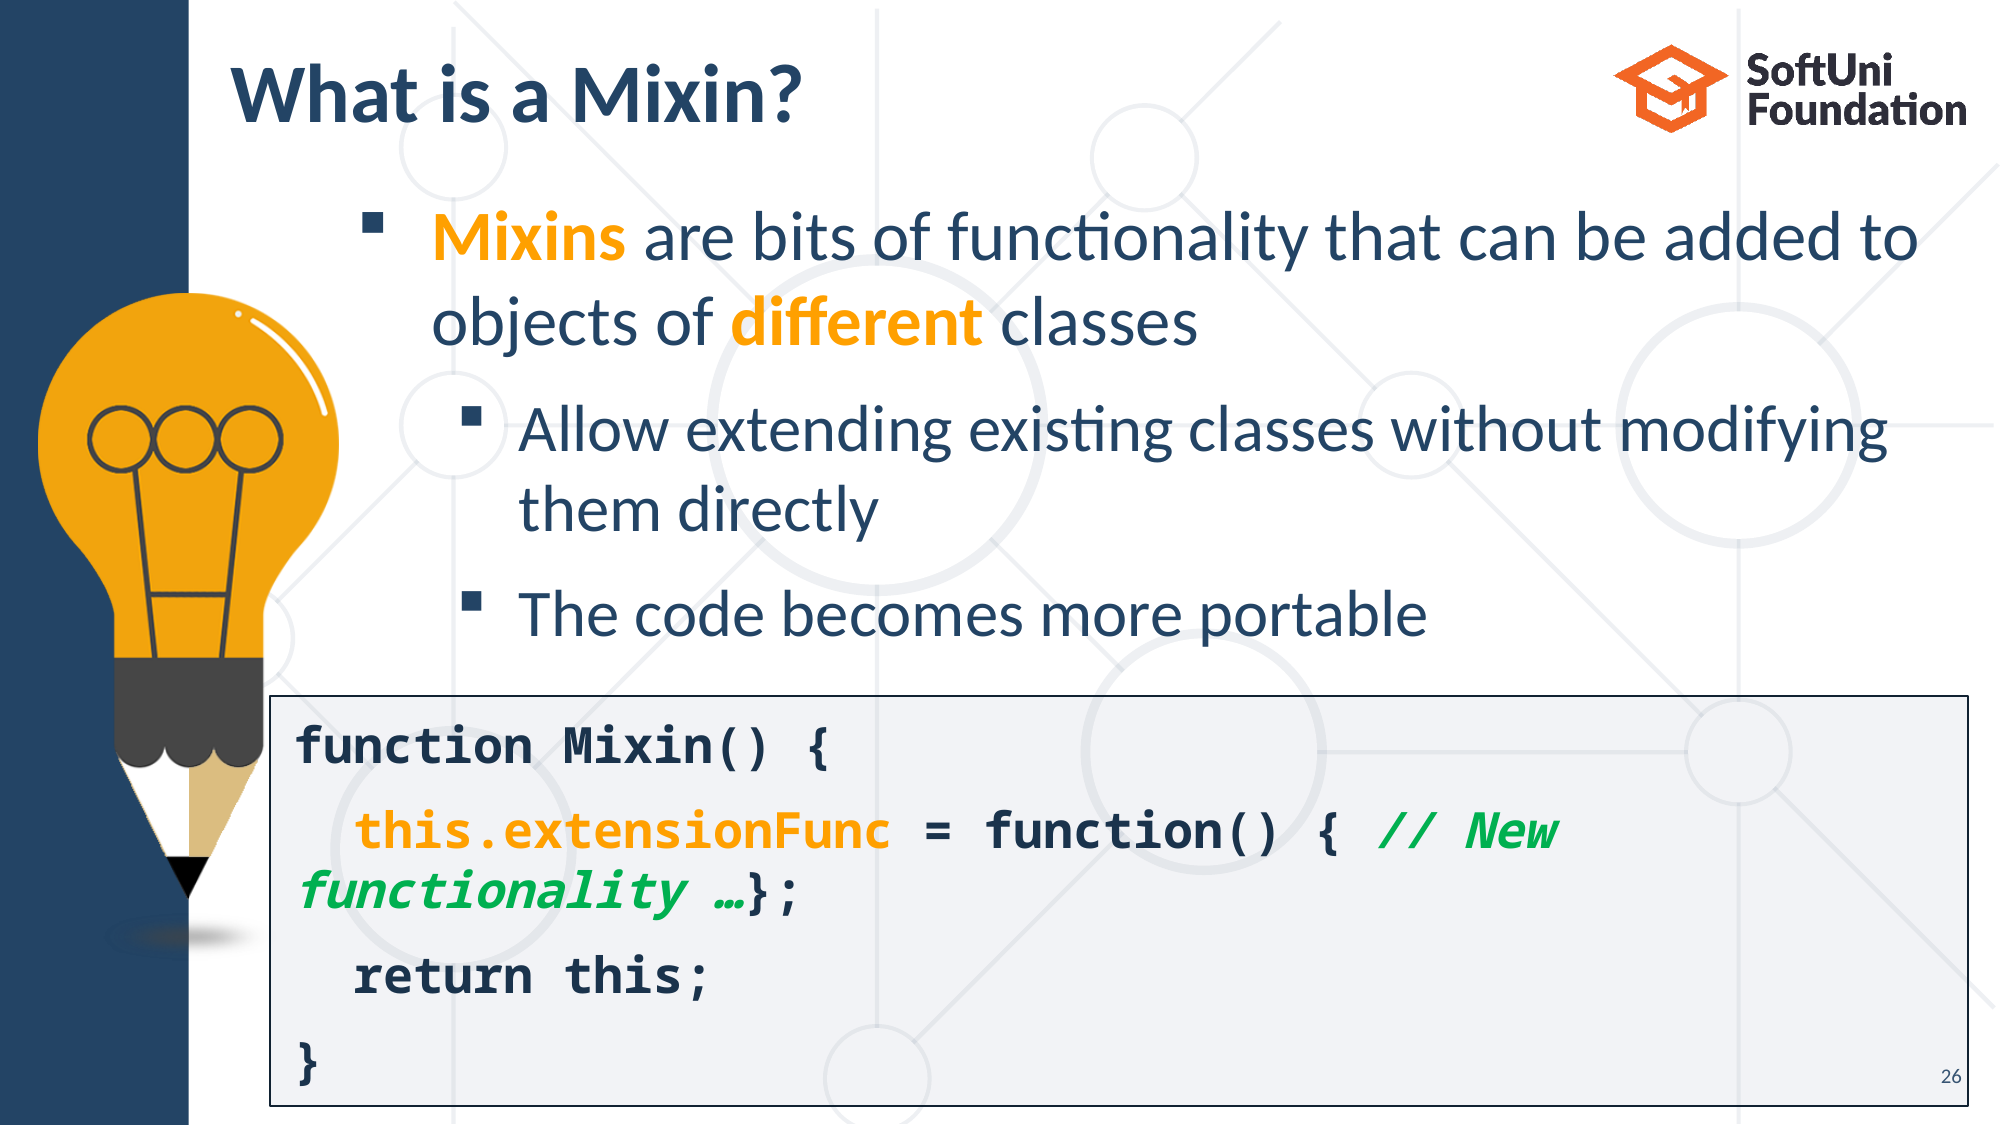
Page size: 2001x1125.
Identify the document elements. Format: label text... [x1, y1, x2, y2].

title What is a Mixin? [212, 16, 1591, 162]
text_box function Mixin() { this.extensionFunc = function() { // New functionality …}; return this; } [270, 695, 1968, 1107]
picture [38, 293, 338, 961]
picture [1613, 44, 1966, 133]
list Mixins are bits of functionality that can be added to objects of different classes Allow extending existing classes without modifying them directly The code becomes more portable [338, 183, 1968, 695]
